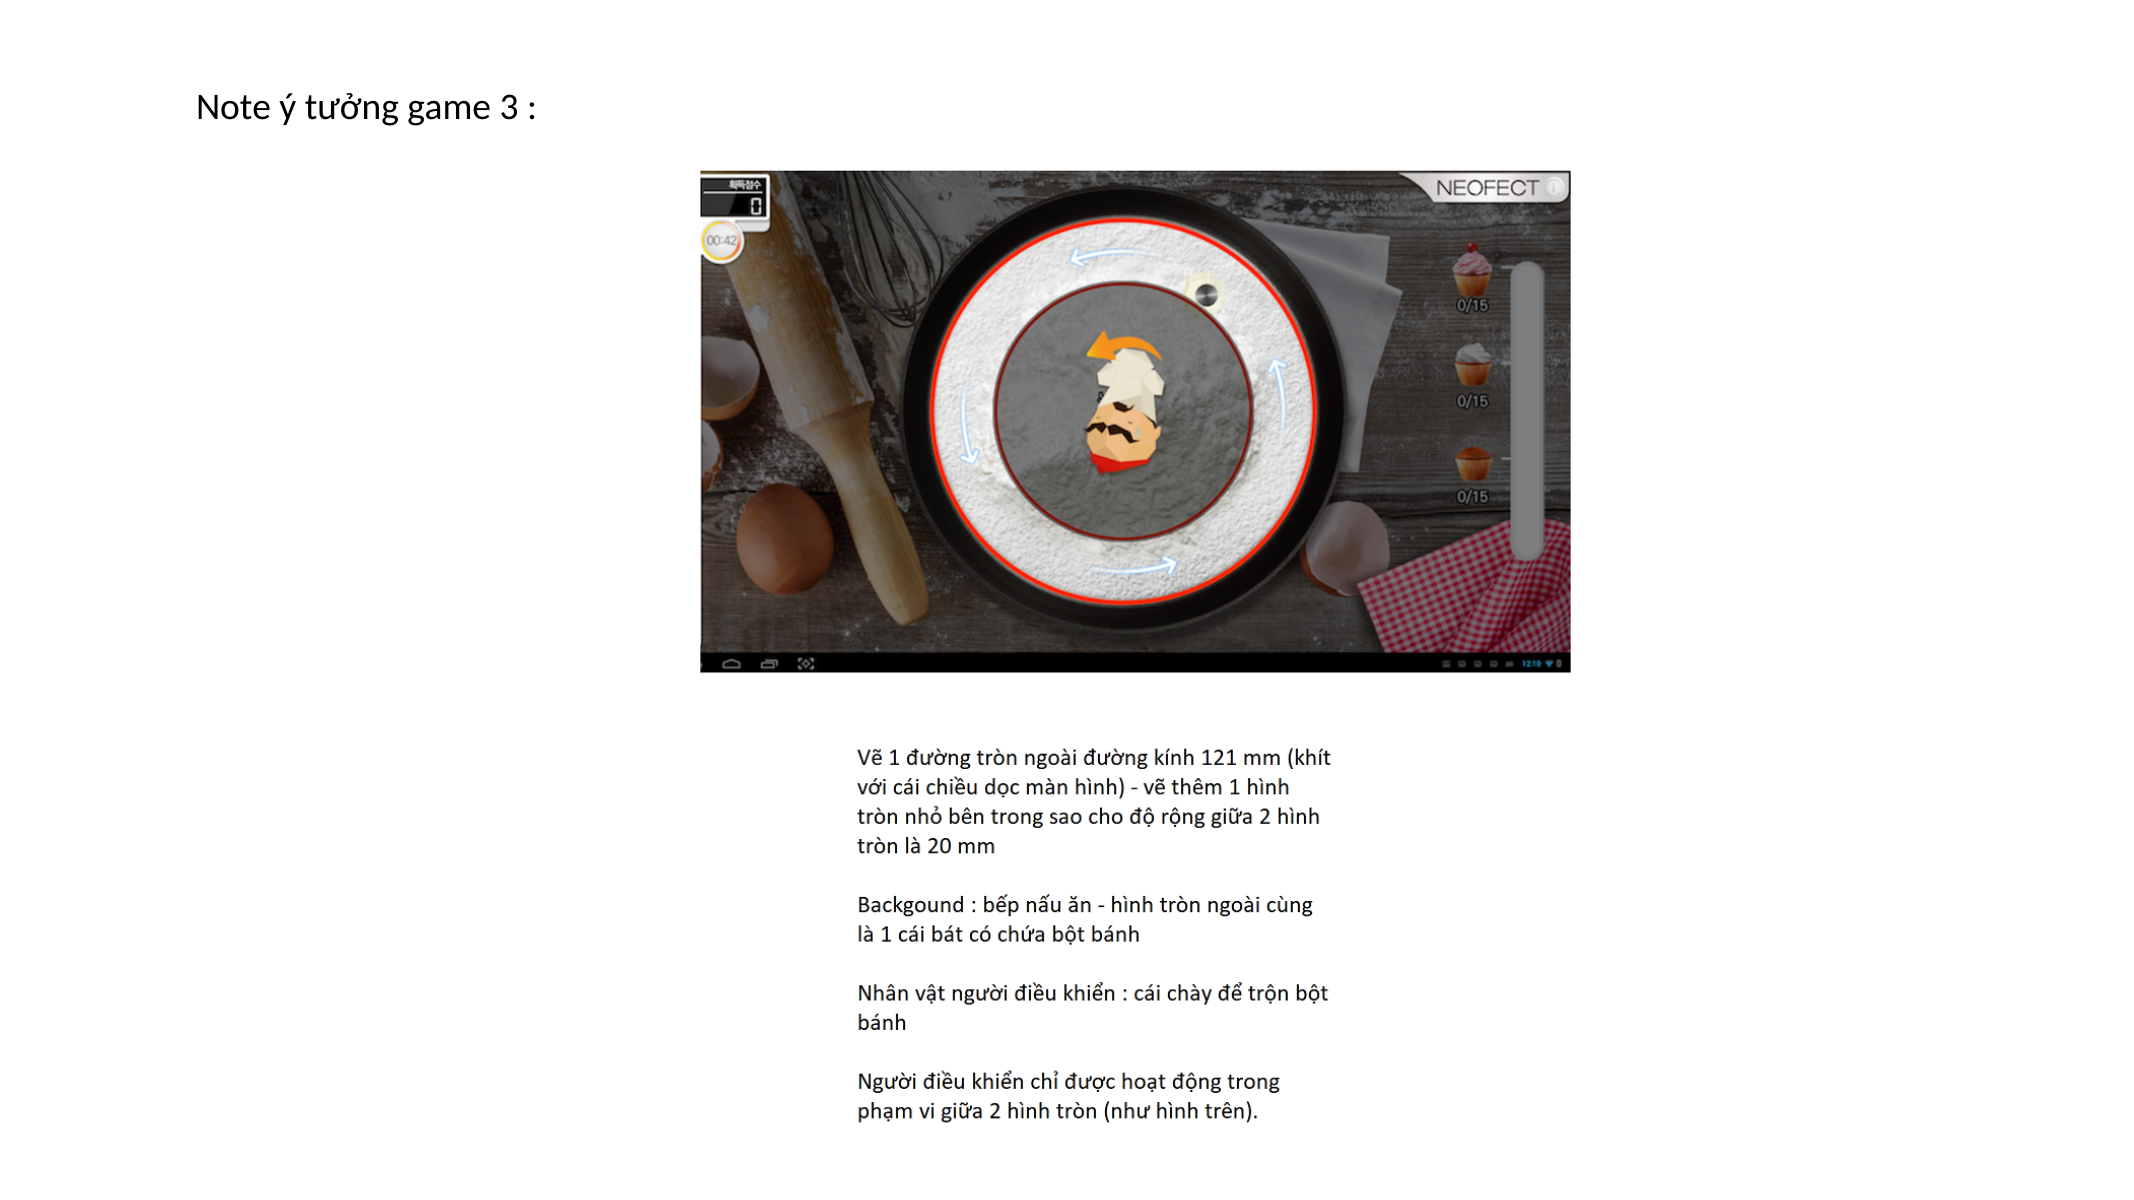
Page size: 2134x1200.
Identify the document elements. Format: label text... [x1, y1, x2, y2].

text_box Note ý tưởng game 3 : [181, 74, 562, 135]
picture [628, 124, 1642, 1160]
